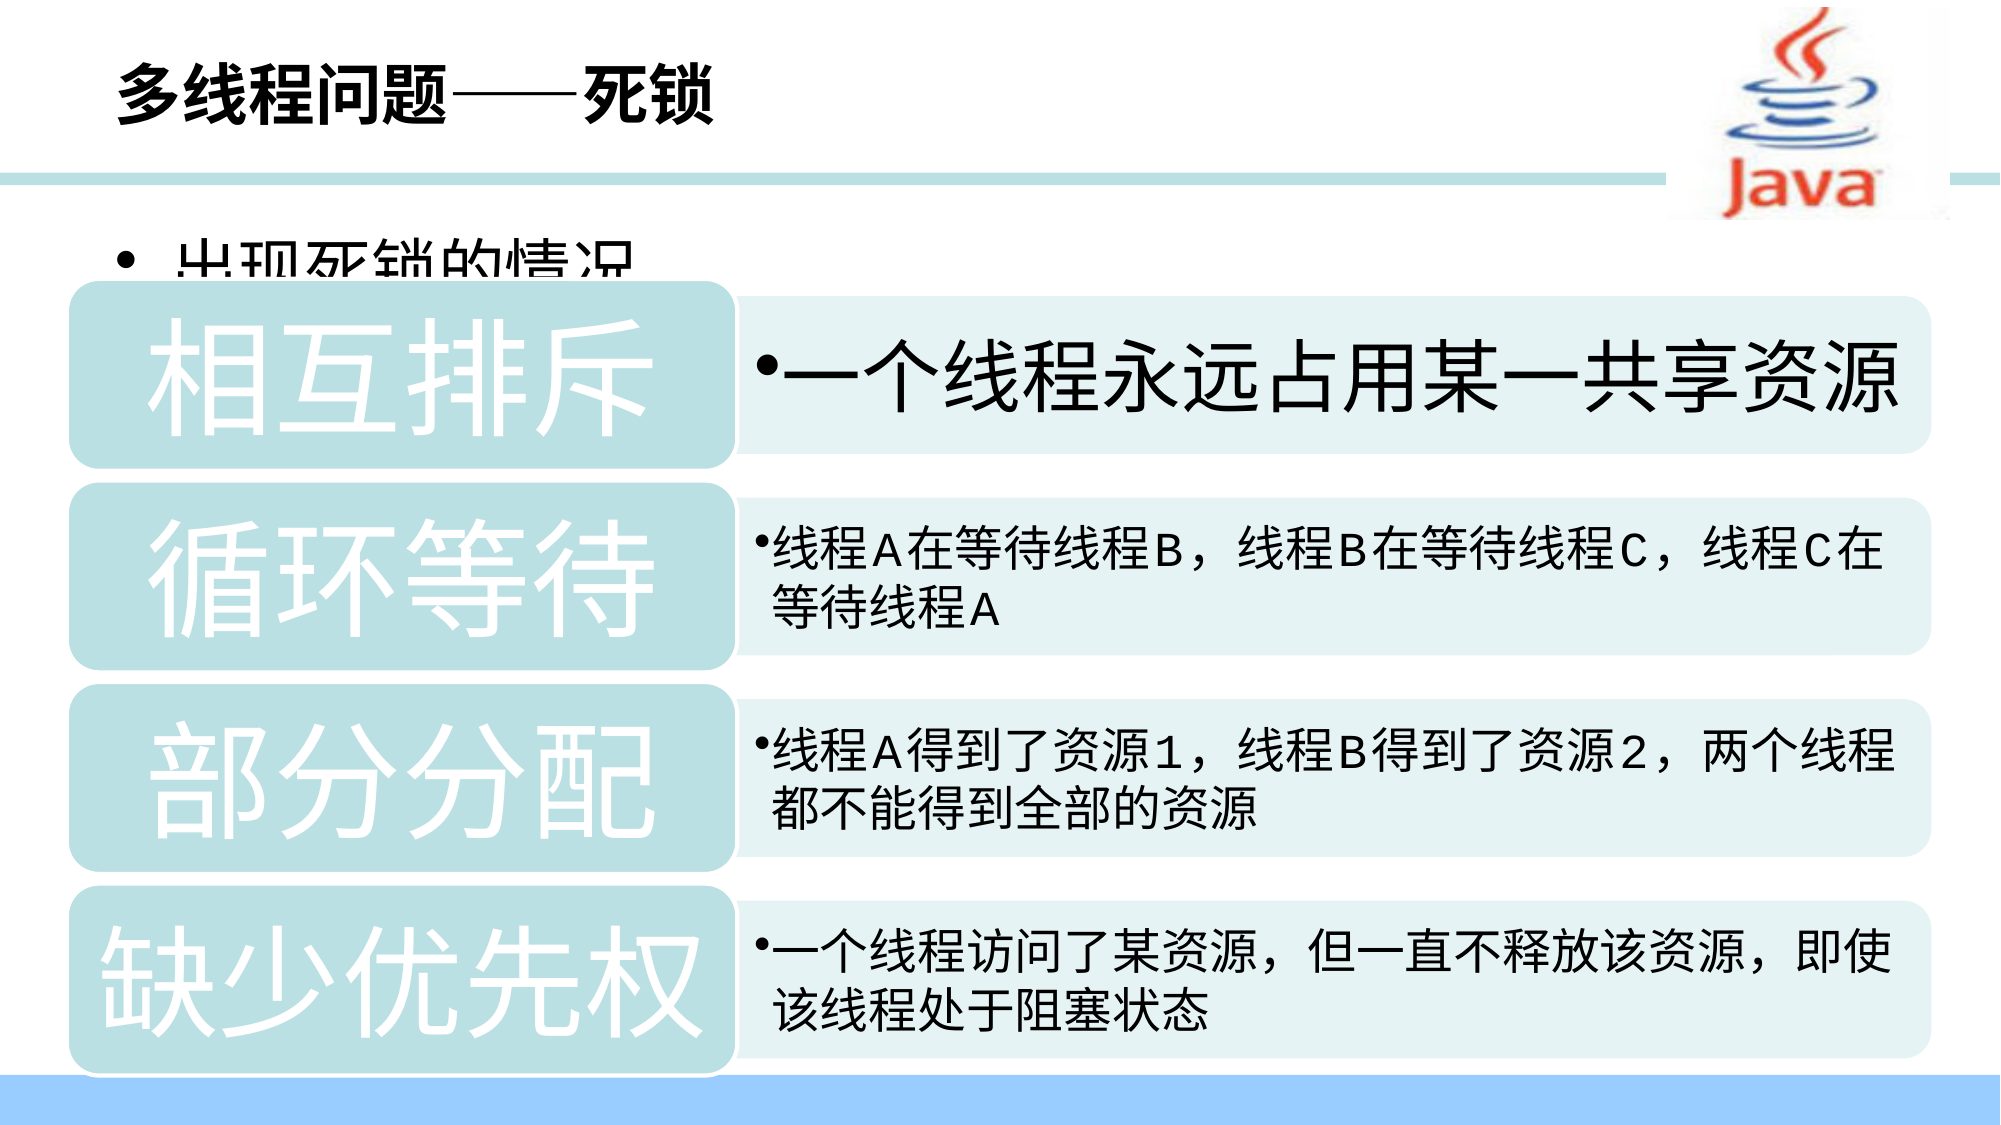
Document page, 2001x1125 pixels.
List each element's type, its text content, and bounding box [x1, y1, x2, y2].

picture [1666, 7, 1950, 220]
title 多线程问题——死锁 [99, 45, 1700, 175]
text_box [66, 278, 1930, 1076]
list 出现死锁的情况 [99, 219, 1900, 276]
